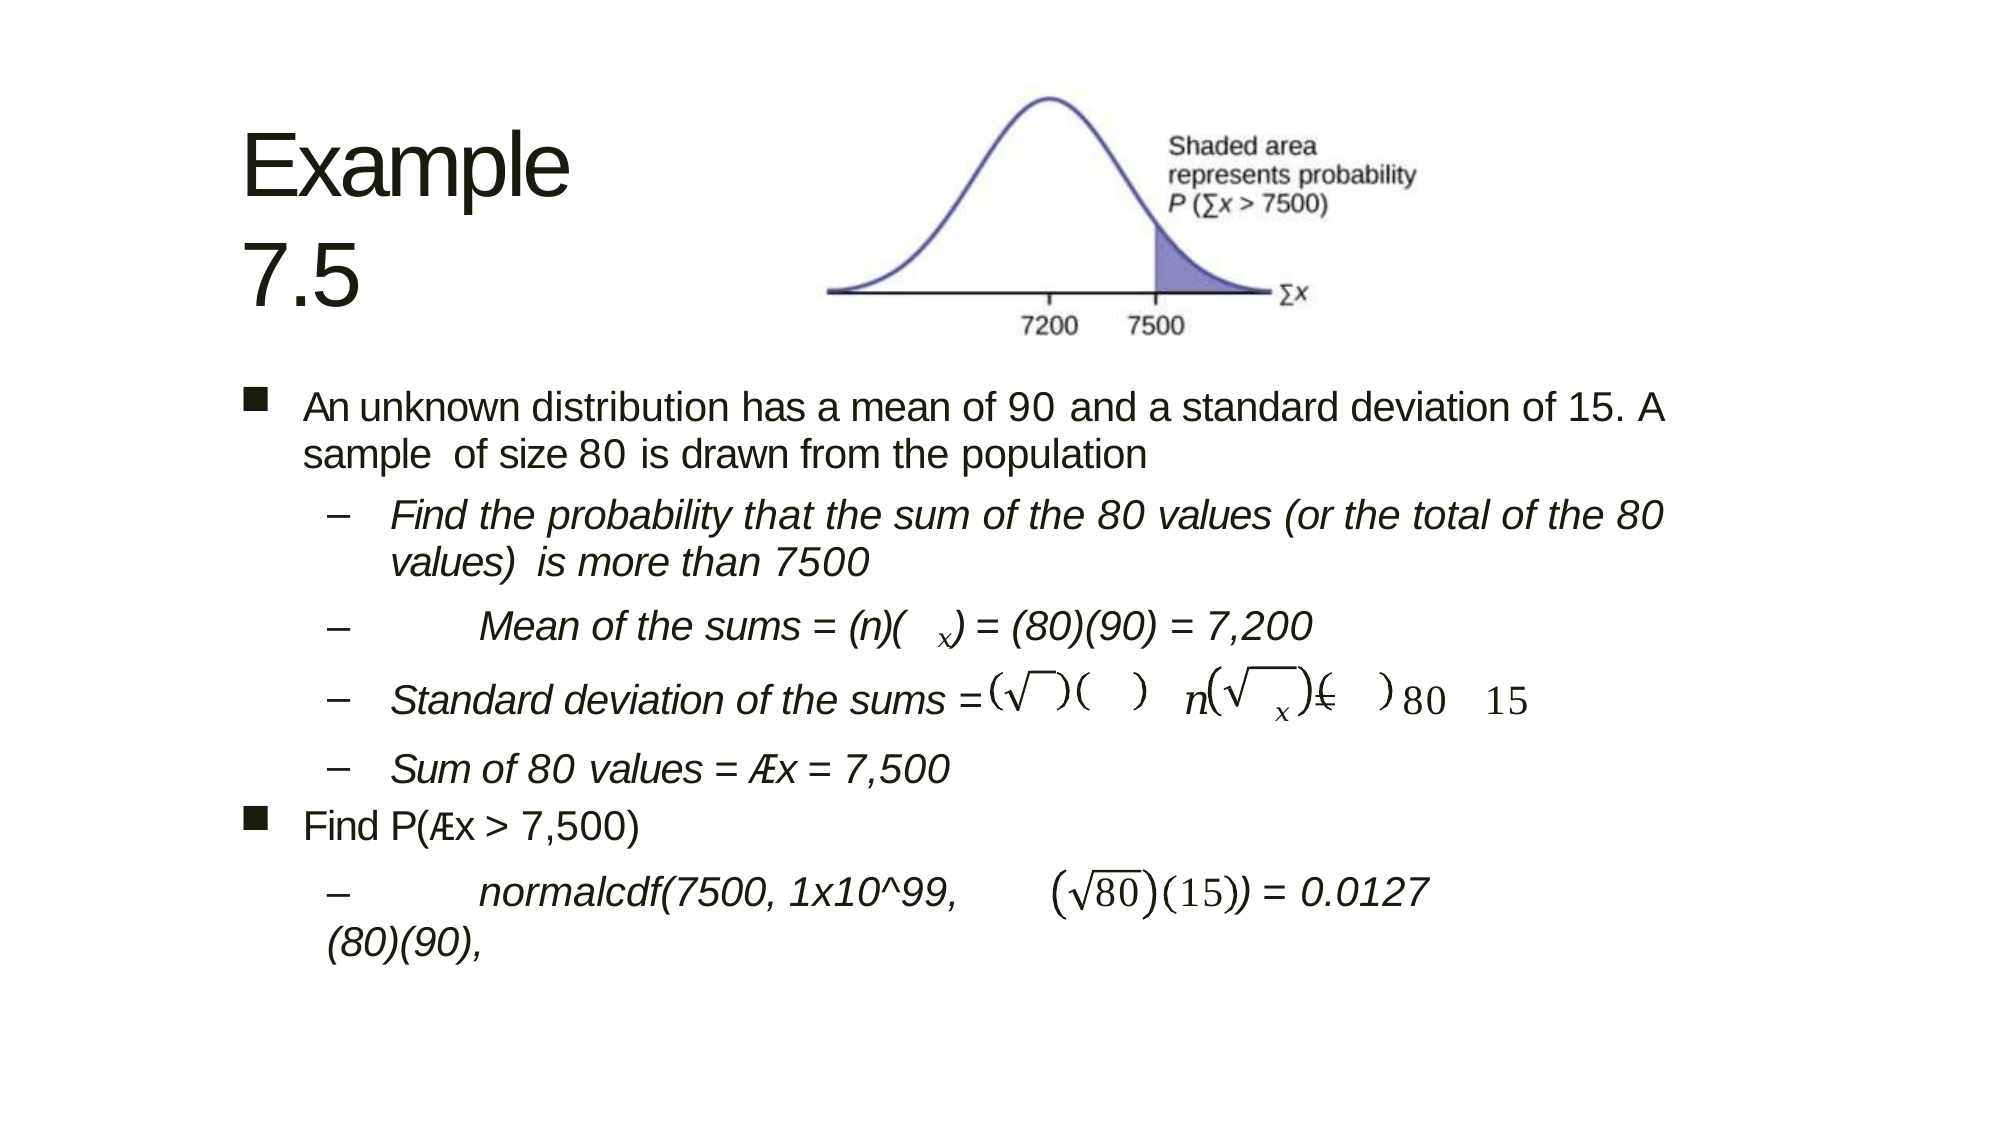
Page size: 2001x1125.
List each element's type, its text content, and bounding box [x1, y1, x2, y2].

text_box [1068, 869, 1093, 910]
text_box [1052, 869, 1067, 920]
text_box [816, 84, 1426, 345]
text_box 80 15 ) = 0.0127 [1093, 862, 1430, 915]
text_box Example 7.5 [237, 102, 715, 325]
text_box Find P(Æx > 7,500) – normalcdf(7500, 1x10^99, (80)(90), [237, 780, 1041, 965]
text_box [1142, 915, 1150, 920]
text_box An unknown distribution has a mean of 90 and a standard deviation of 15. A sample of size 80 is drawn from the population Find the probability that the sum of the 80 values (or the total of the 80 values) is more than 7500 – Mean of the sums = (n)(𝜇𝑥) = (80)(90) = 7,200 Standard deviation of the sums = 𝑛 𝜎𝑥 = 80 15 Sum of 80 values = Æx = 7,500 [237, 376, 1786, 792]
